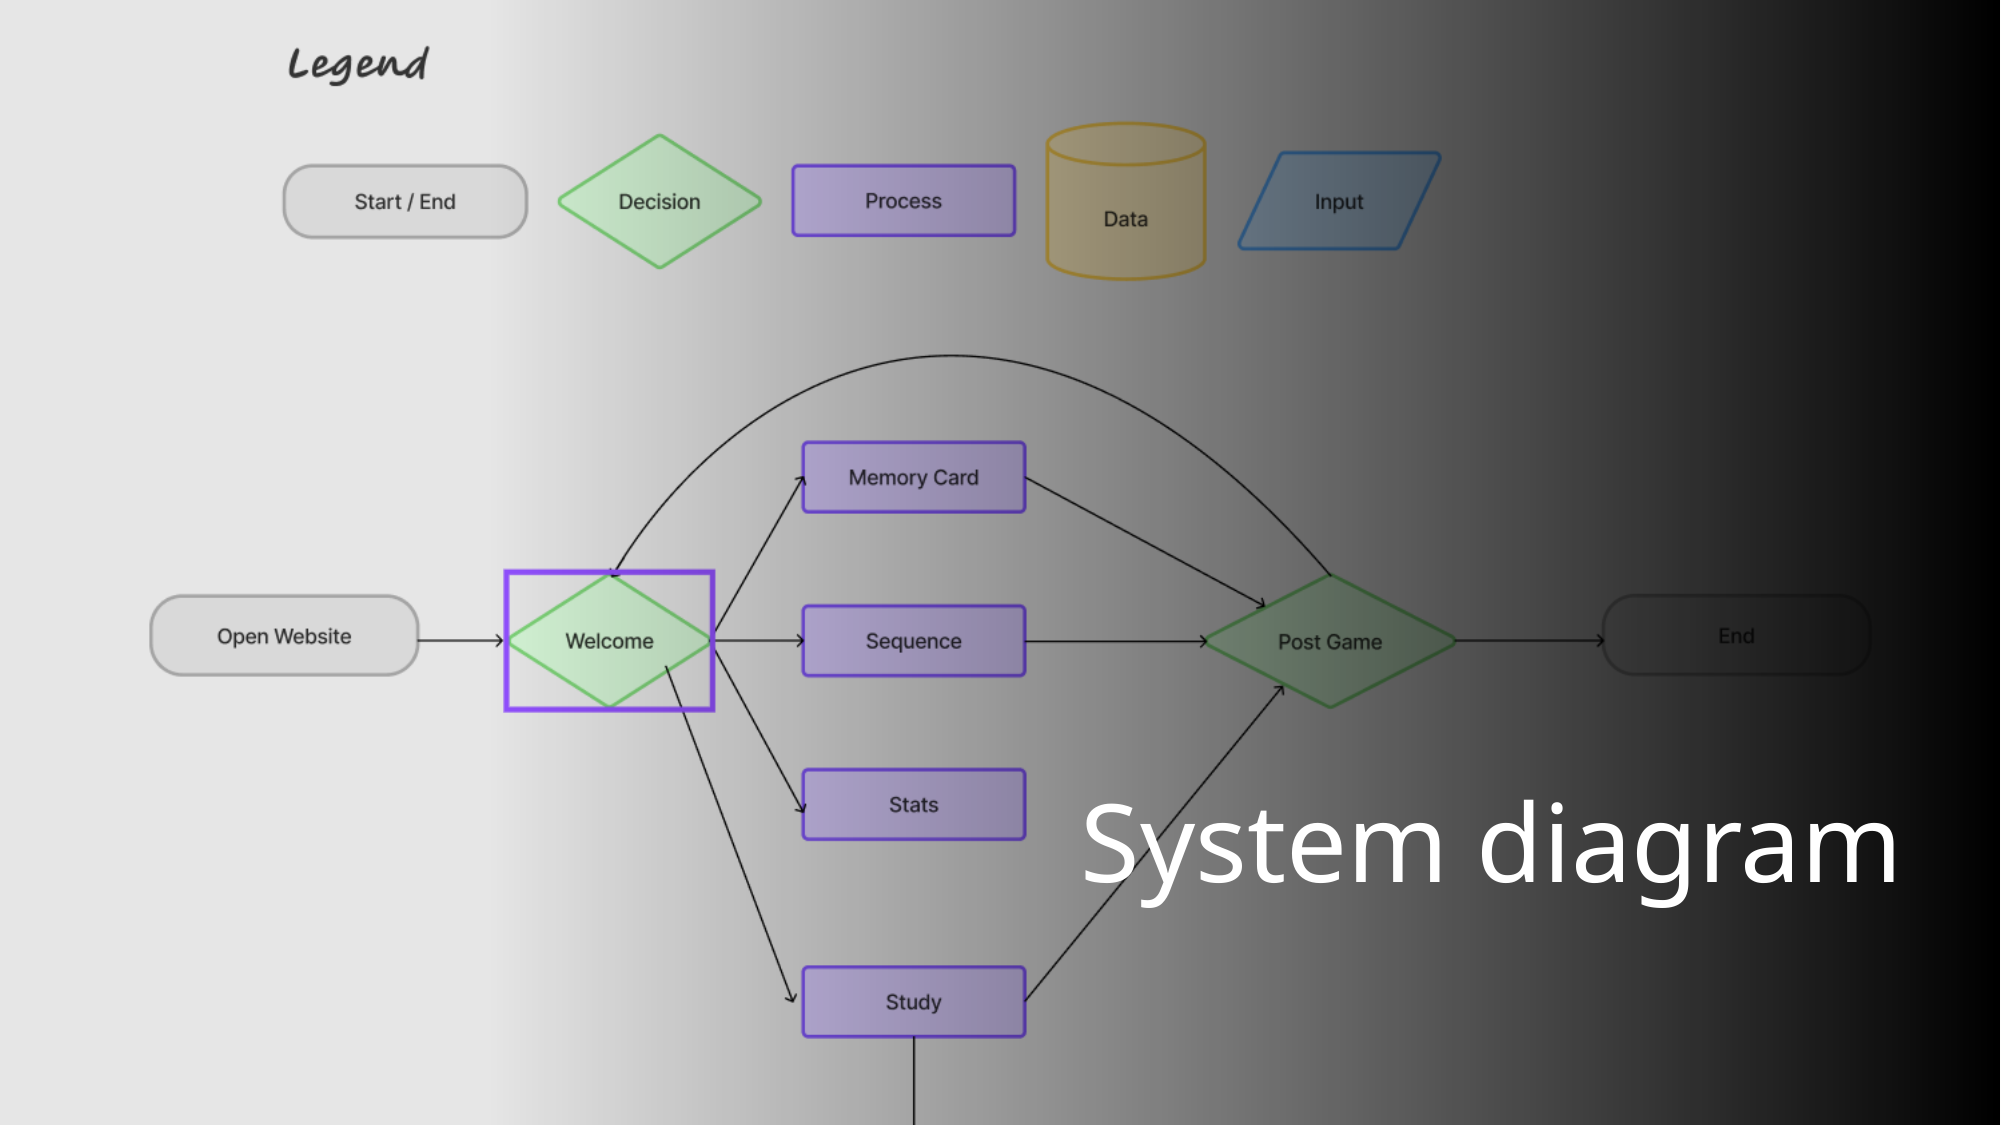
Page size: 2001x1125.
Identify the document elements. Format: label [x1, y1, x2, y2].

list [0, 0, 2000, 1125]
